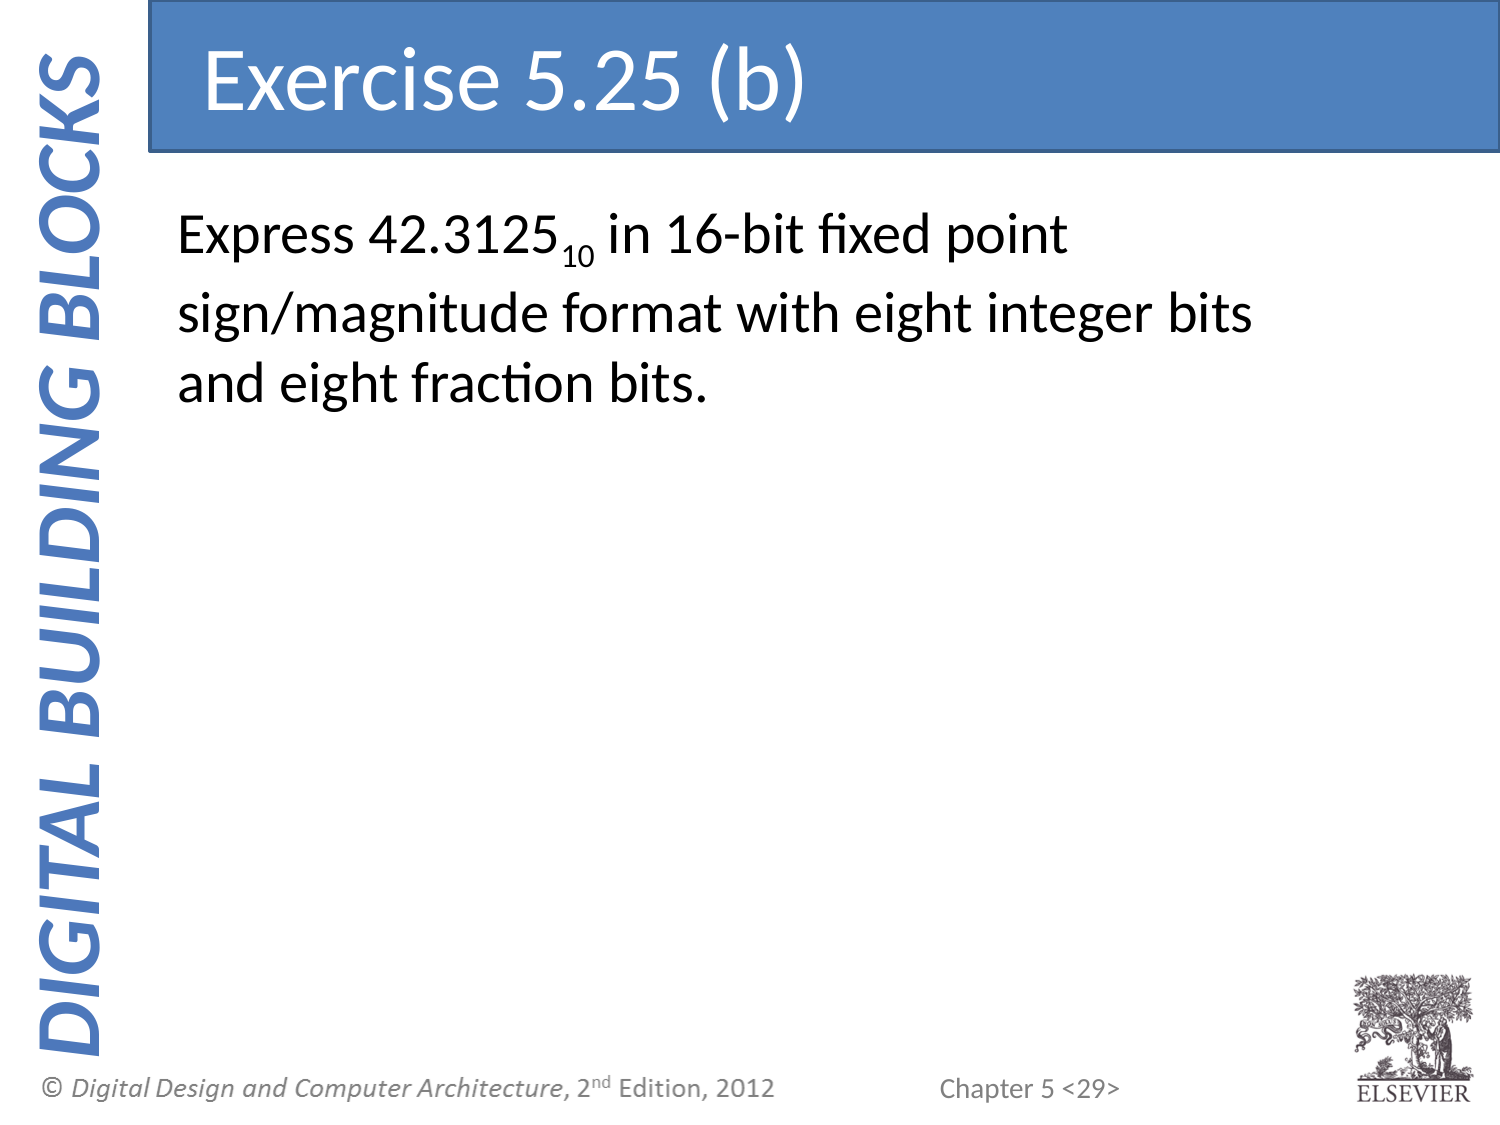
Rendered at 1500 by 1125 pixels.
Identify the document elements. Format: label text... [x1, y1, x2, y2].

text_box Exercise 5.25 (b) [187, 11, 1488, 136]
text_box Express 42.312510 in 16-bit fixed point sign/magnitude format with eight integer bits and eight fraction bits. [162, 187, 1366, 632]
picture [0, 0, 1500, 1125]
